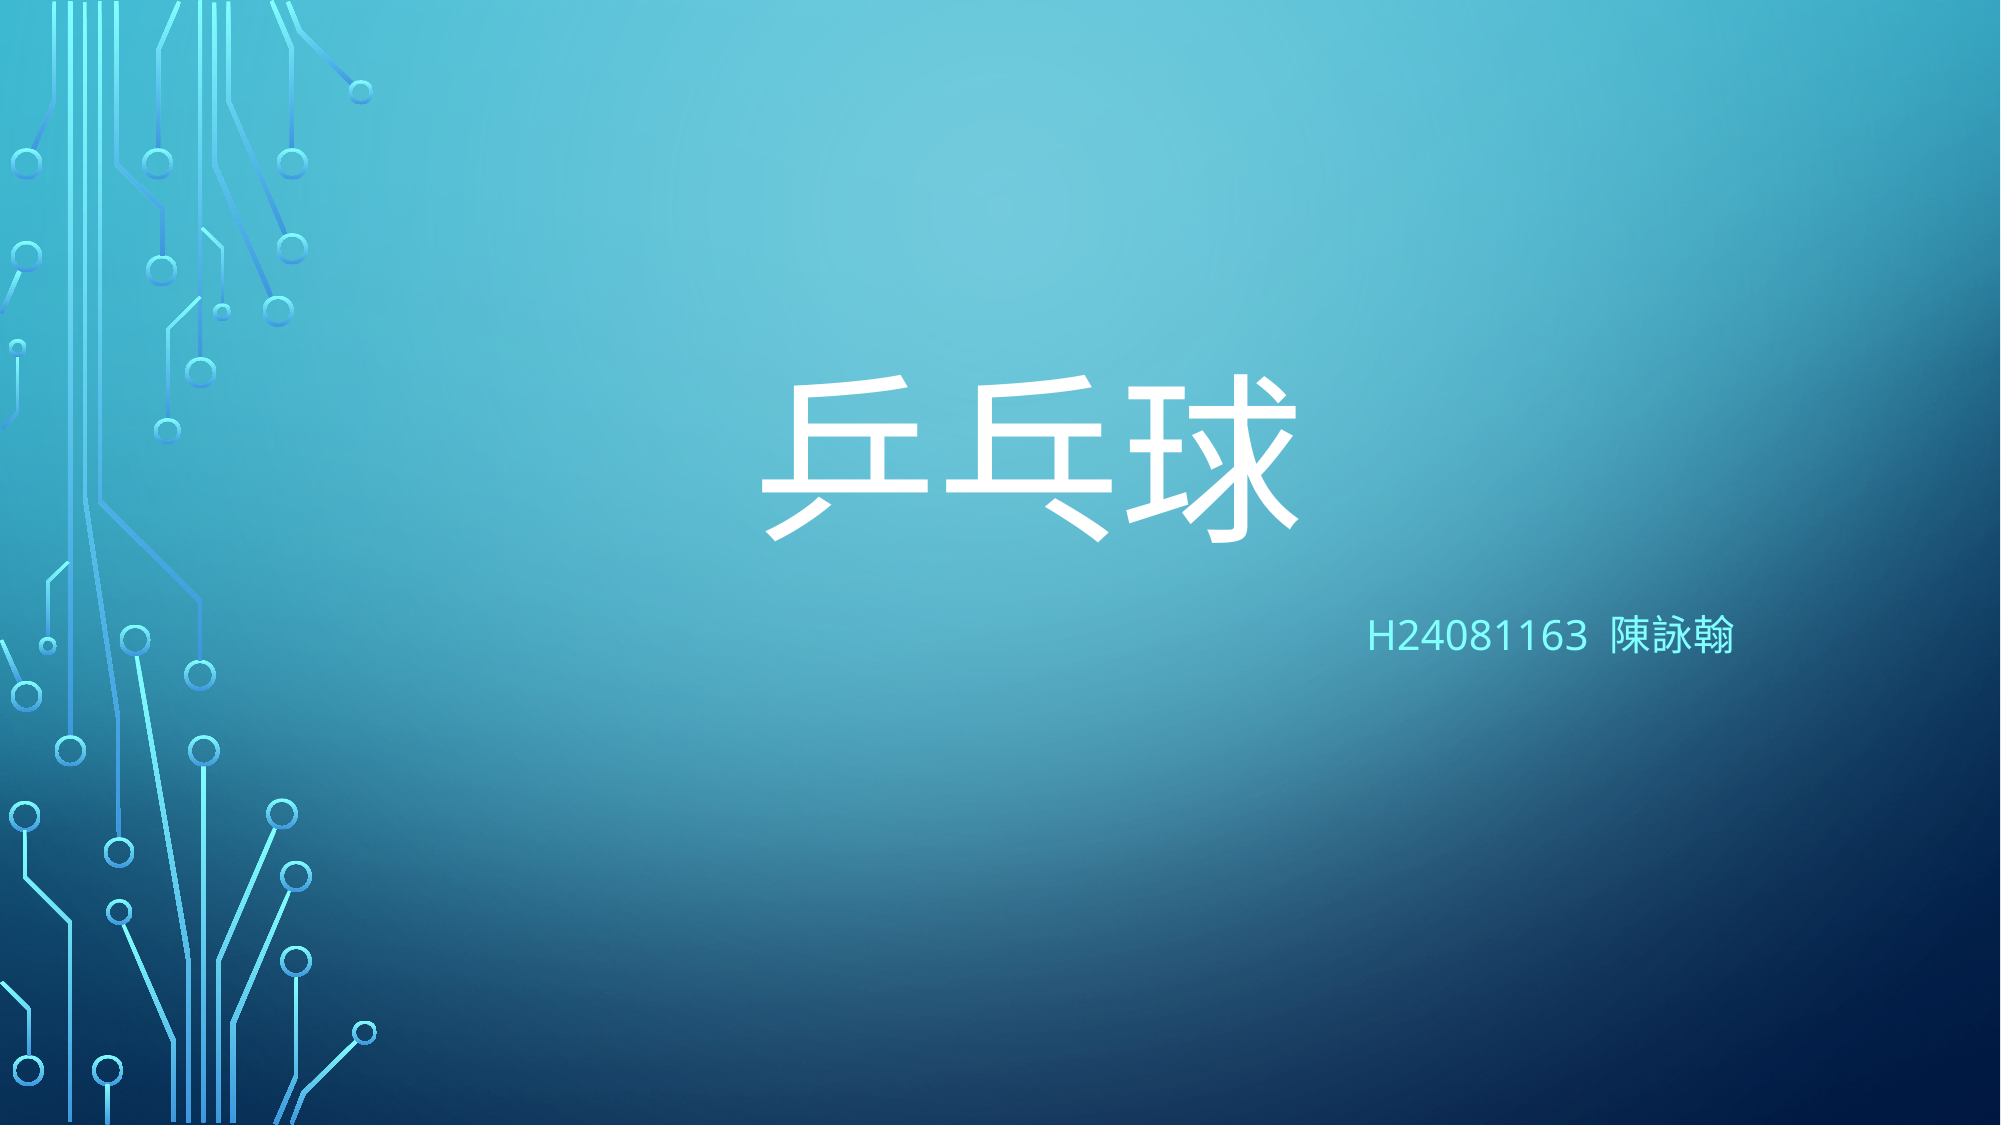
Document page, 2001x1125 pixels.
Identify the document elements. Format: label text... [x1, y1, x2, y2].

subtitle H24081163 陳詠翰 [307, 590, 1750, 863]
title 乒乓球 [307, 184, 1750, 576]
